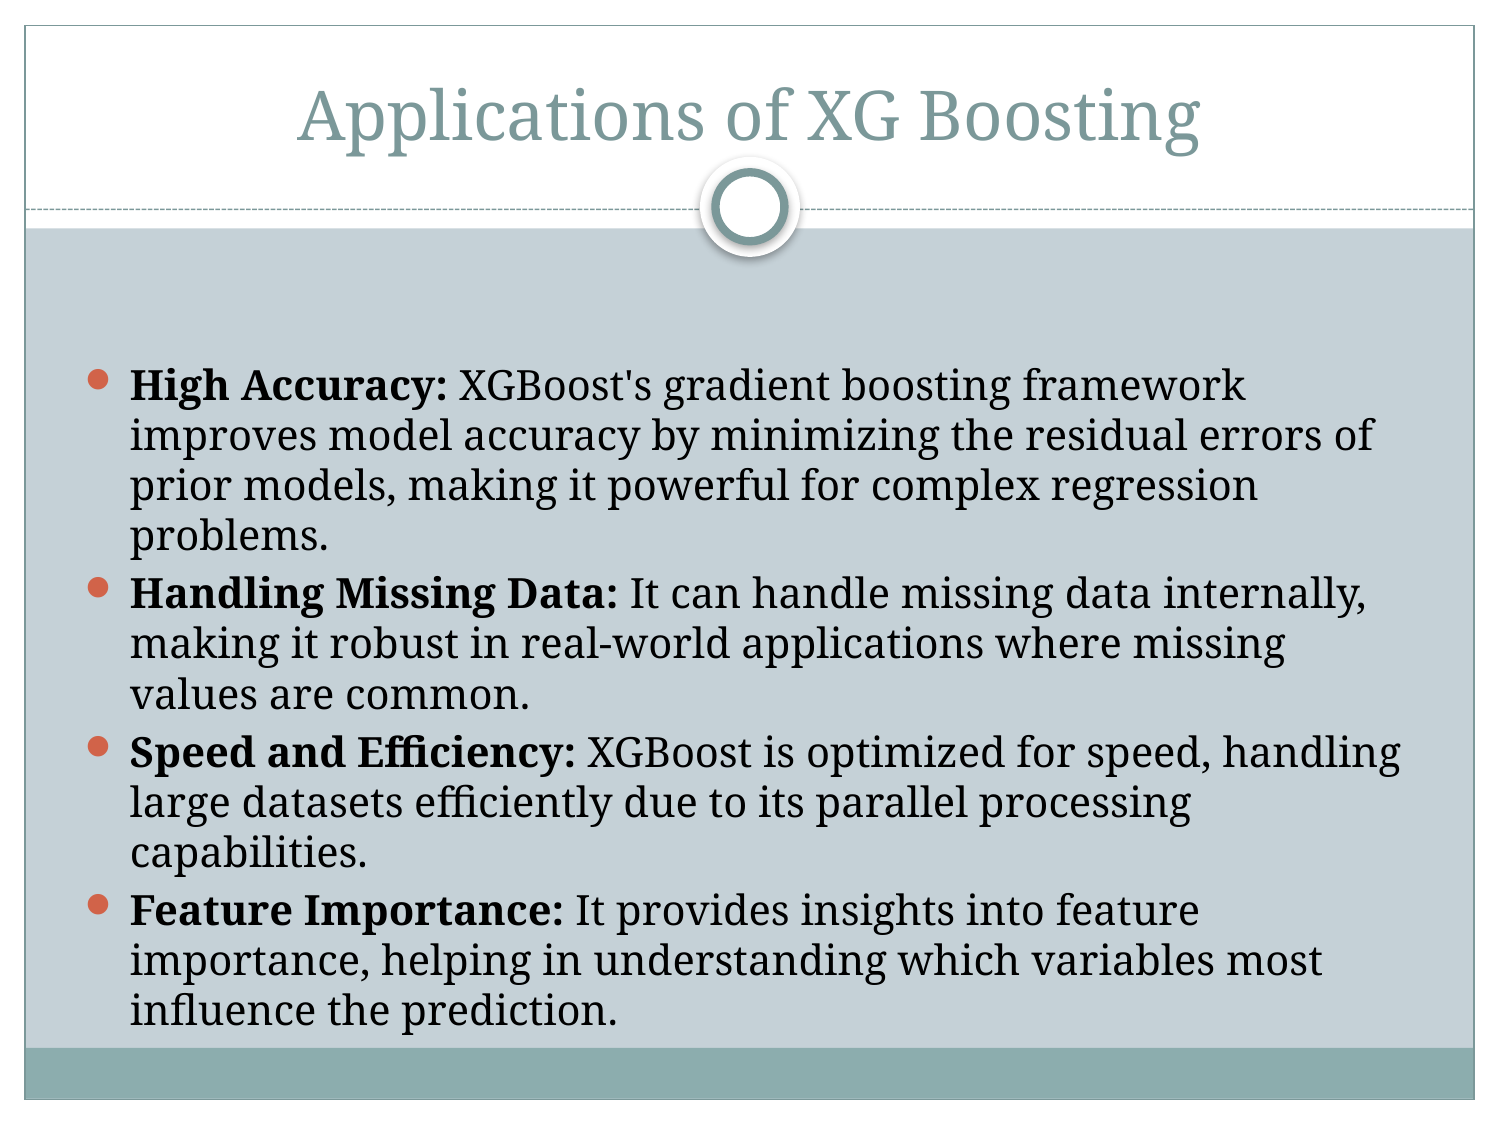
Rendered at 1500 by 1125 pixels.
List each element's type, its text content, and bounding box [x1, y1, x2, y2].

title Applications of XG Boosting [49, 37, 1450, 162]
list High Accuracy: XGBoost's gradient boosting framework improves model accuracy by minimizing the residual errors of prior models, making it powerful for complex regression problems. Handling Missing Data: It can handle missing data internally, making it robust in real-world applications where missing values are common. Speed and Efficiency: XGBoost is optimized for speed, handling large datasets efficiently due to its parallel processing capabilities. Feature Importance: It provides insights into feature importance, helping in understanding which variables most influence the prediction. [70, 351, 1421, 841]
